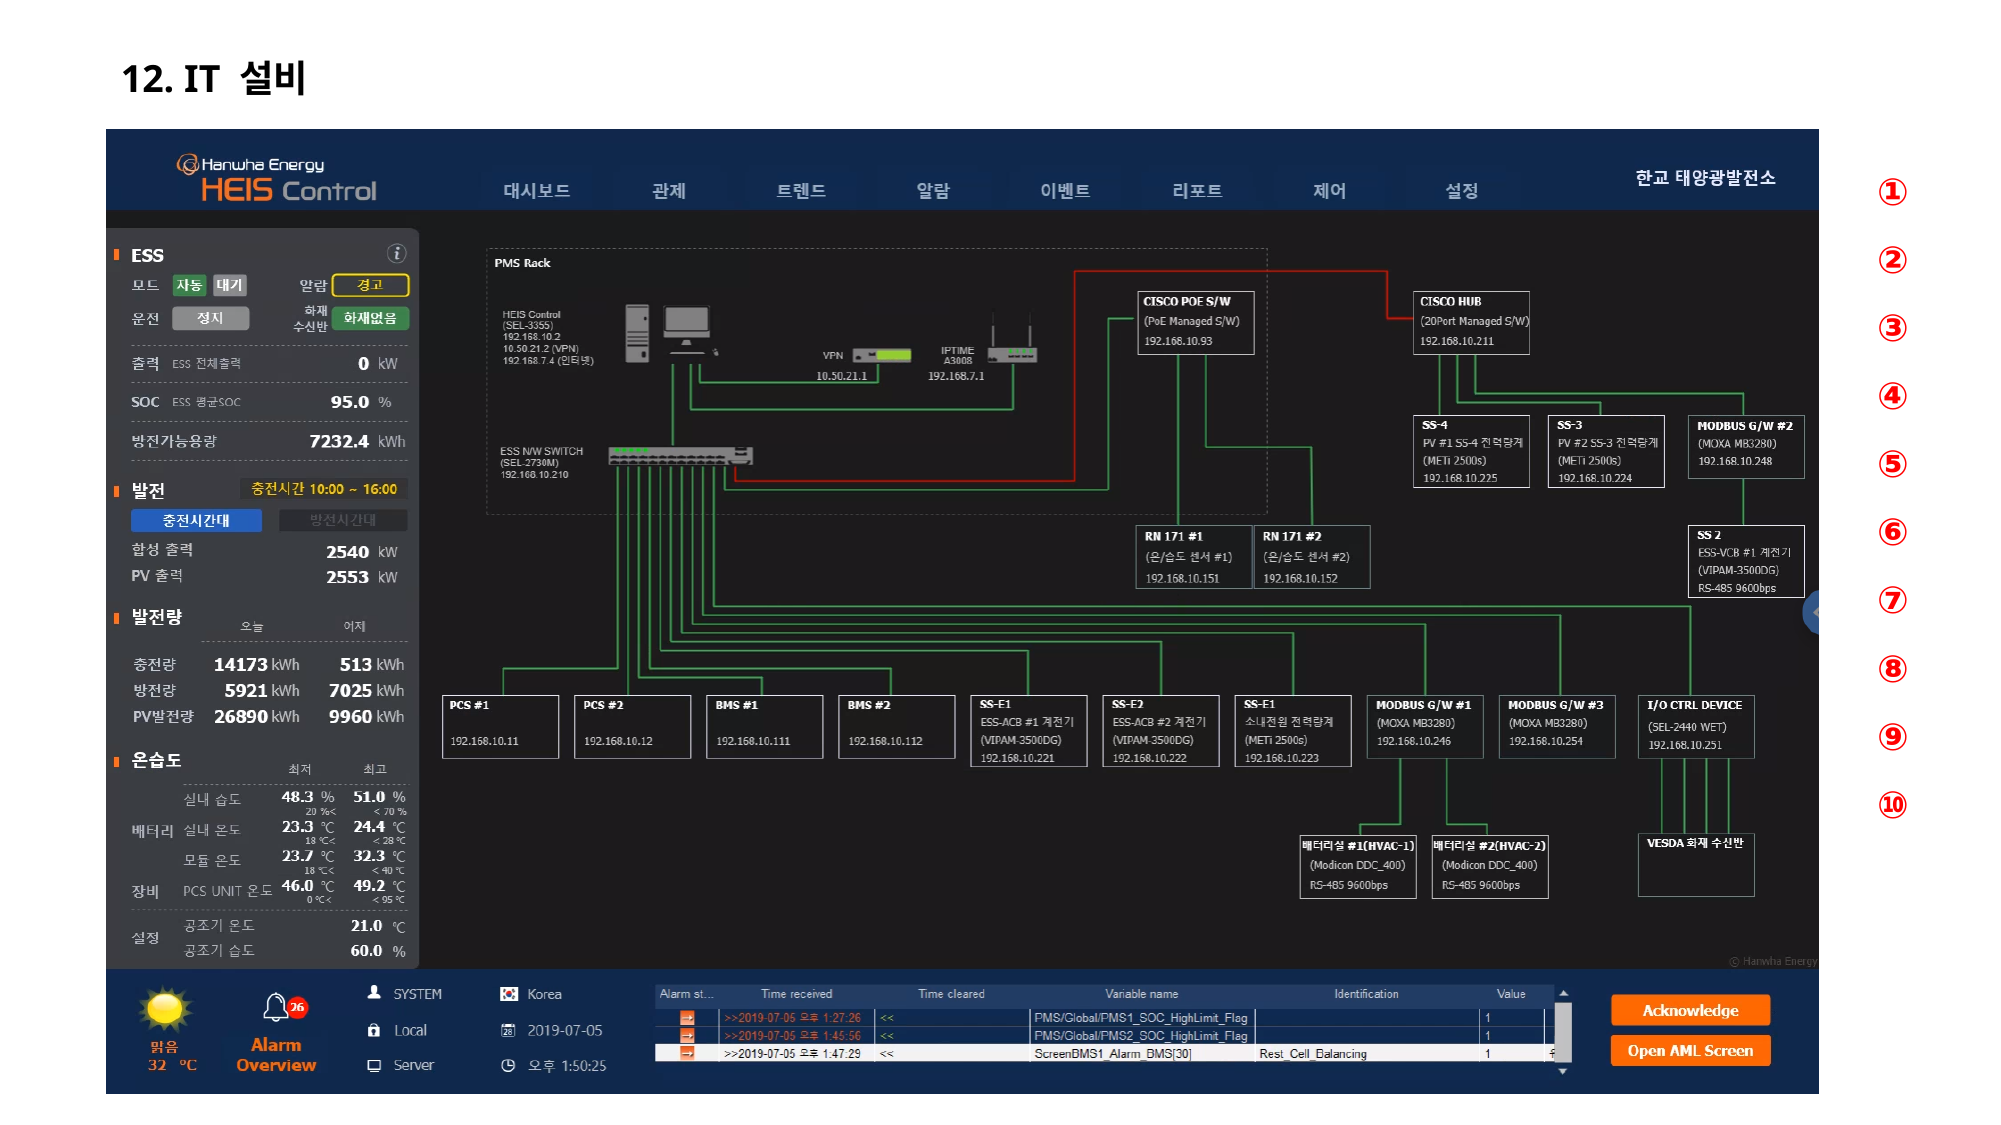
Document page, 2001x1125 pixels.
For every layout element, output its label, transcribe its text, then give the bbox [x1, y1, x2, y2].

text_box ⑧ [1862, 637, 1975, 697]
text_box ⑦ [1862, 569, 1975, 629]
text_box ① [1862, 160, 1975, 221]
text_box ⑨ [1862, 705, 1975, 765]
picture [105, 129, 1819, 1094]
text_box ③ [1862, 296, 1975, 357]
text_box ⑤ [1862, 432, 1975, 493]
text_box ⑩ [1862, 773, 1975, 833]
text_box ⑥ [1862, 501, 1975, 561]
text_box ② [1862, 228, 1975, 289]
text_box 12. IT 설비 [106, 47, 529, 108]
text_box ④ [1862, 364, 1975, 425]
